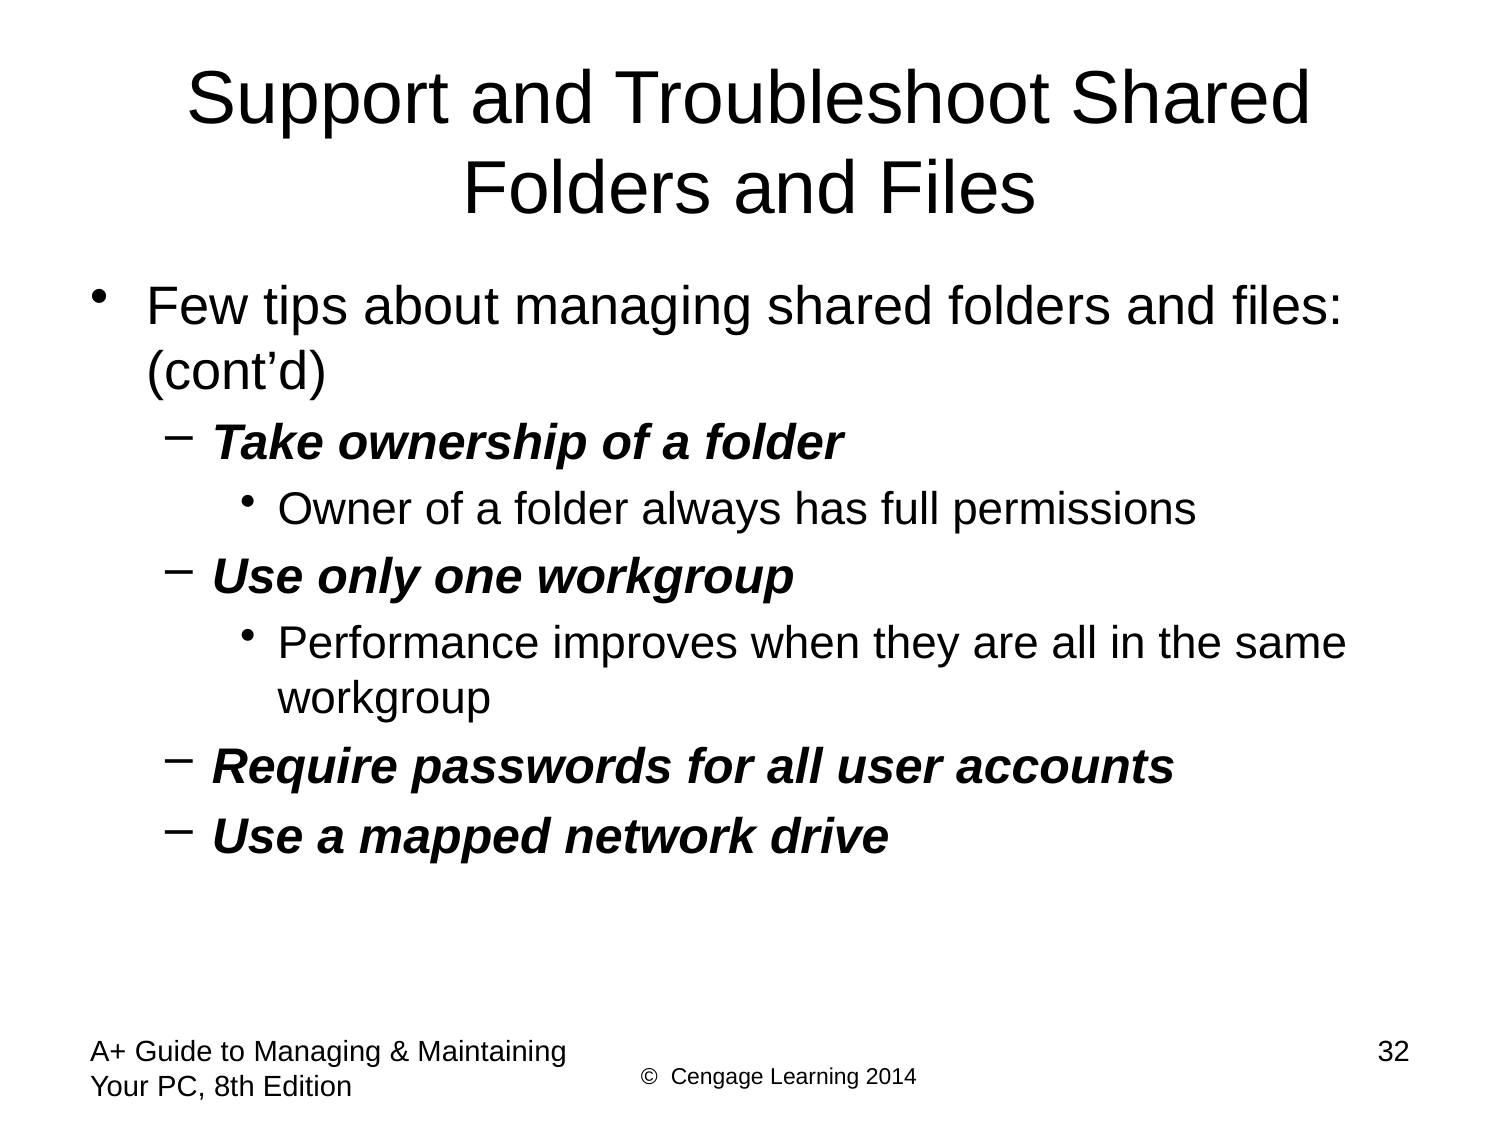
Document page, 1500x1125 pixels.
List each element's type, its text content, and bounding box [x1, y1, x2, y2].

list Few tips about managing shared folders and files: (cont’d) Take ownership of a folder Owner of a folder always has full permissions Use only one workgroup Performance improves when they are all in the same workgroup Require passwords for all user accounts Use a mapped network drive [75, 262, 1425, 1005]
slide_number 32 [1074, 1024, 1426, 1103]
footer A+ Guide to Managing & Maintaining Your PC, 8th Edition [74, 1024, 601, 1103]
title Support and Troubleshoot Shared Folders and Files [75, 45, 1425, 233]
